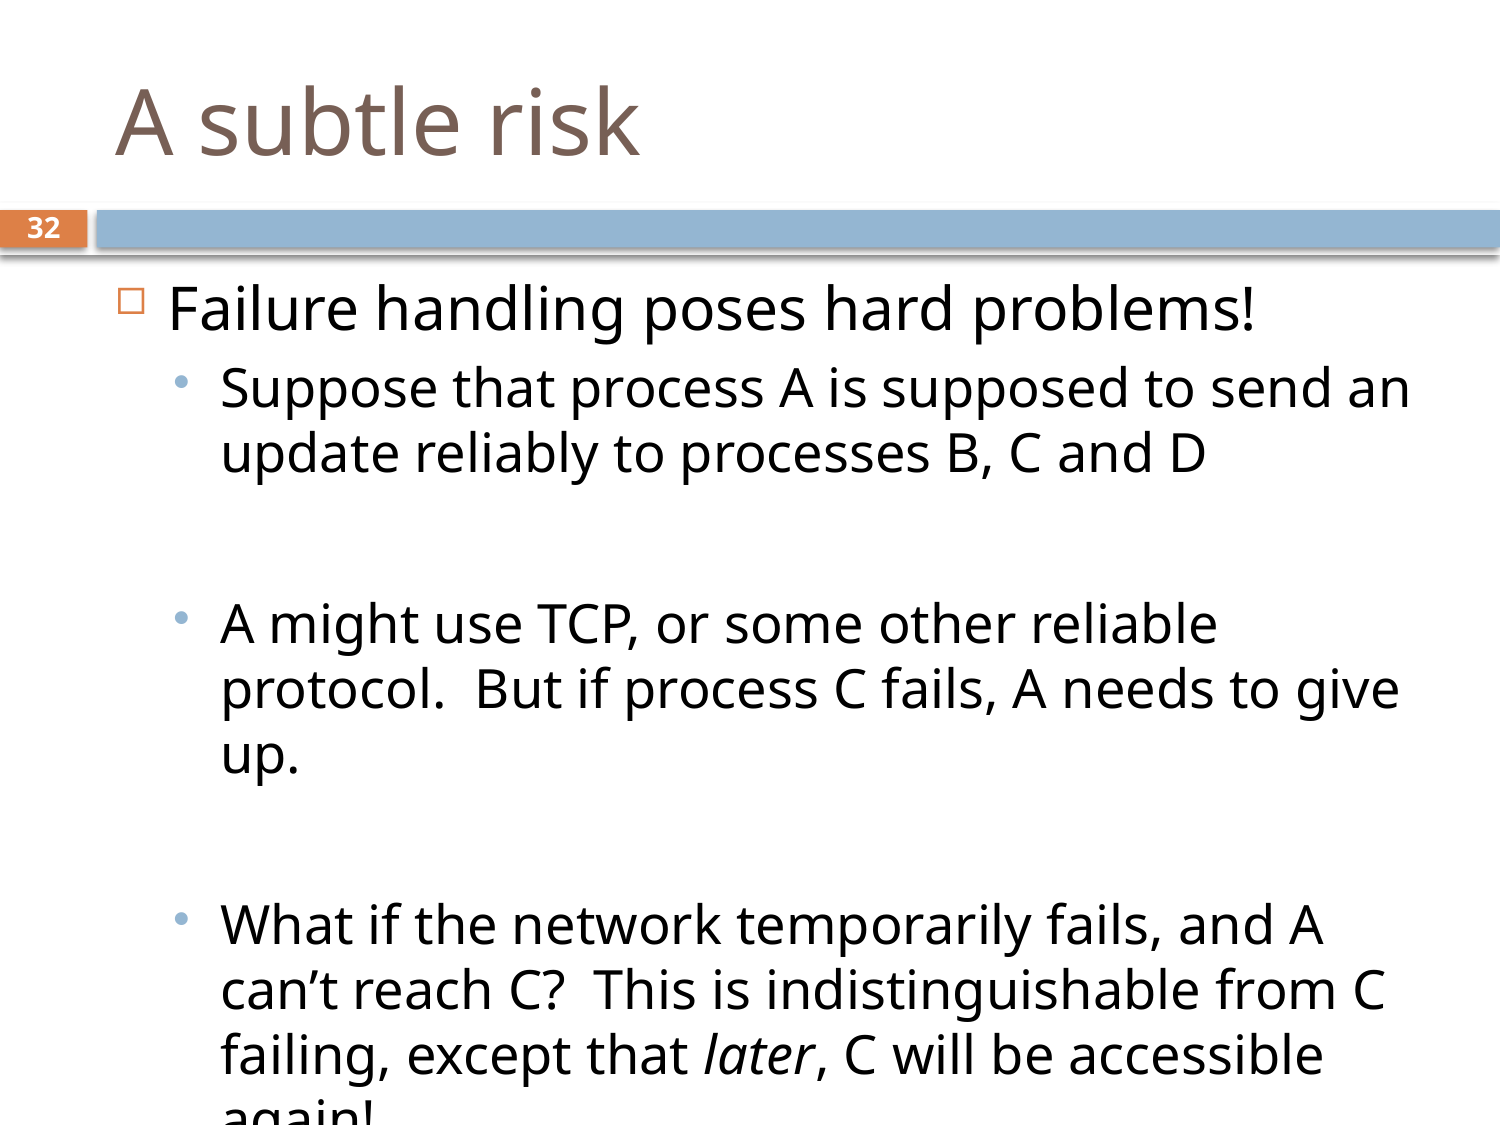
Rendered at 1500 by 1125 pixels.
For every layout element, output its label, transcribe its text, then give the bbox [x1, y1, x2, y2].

title A subtle risk [100, 37, 1438, 200]
list Failure handling poses hard problems! Suppose that process A is supposed to send an update reliably to processes B, C and D A might use TCP, or some other reliable protocol. But if process C fails, A needs to give up. What if the network temporarily fails, and A can’t reach C? This is indistinguishable from C failing, except that later, C will be accessible again! [100, 262, 1438, 1000]
slide_number 32 [0, 208, 88, 249]
